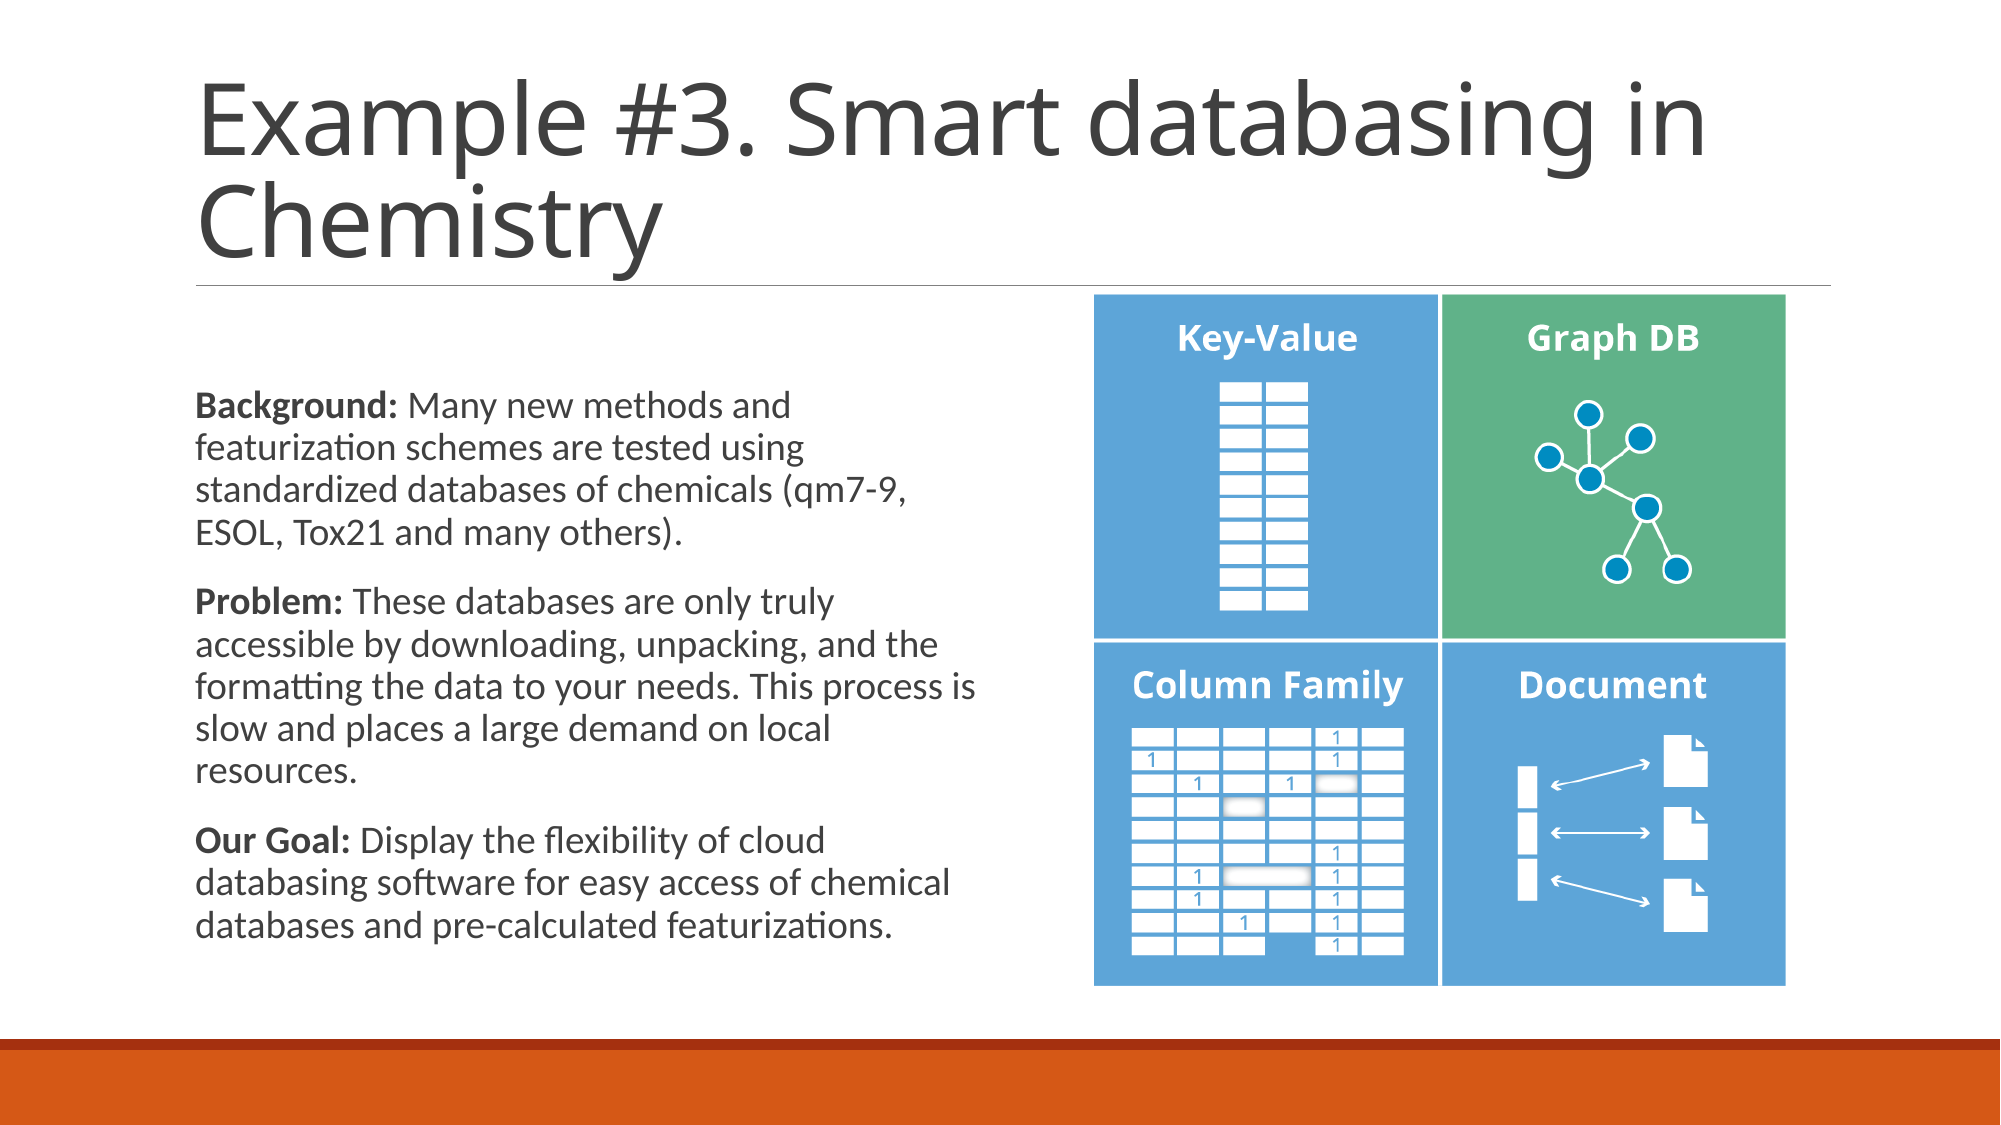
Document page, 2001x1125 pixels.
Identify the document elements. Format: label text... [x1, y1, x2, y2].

list Background: Many new methods and featurization schemes are tested using standardized databases of chemicals (qm7-9, ESOL, Tox21 and many others). Problem: These databases are only truly accessible by downloading, unpacking, and the formatting the data to your needs. This process is slow and places a large demand on local resources. Our Goal: Display the flexibility of cloud databasing software for easy access of chemical databases and pre-calculated featurizations. [180, 302, 990, 963]
picture [1094, 294, 1787, 987]
title Example #3. Smart databasing in Chemistry [180, 47, 1830, 285]
